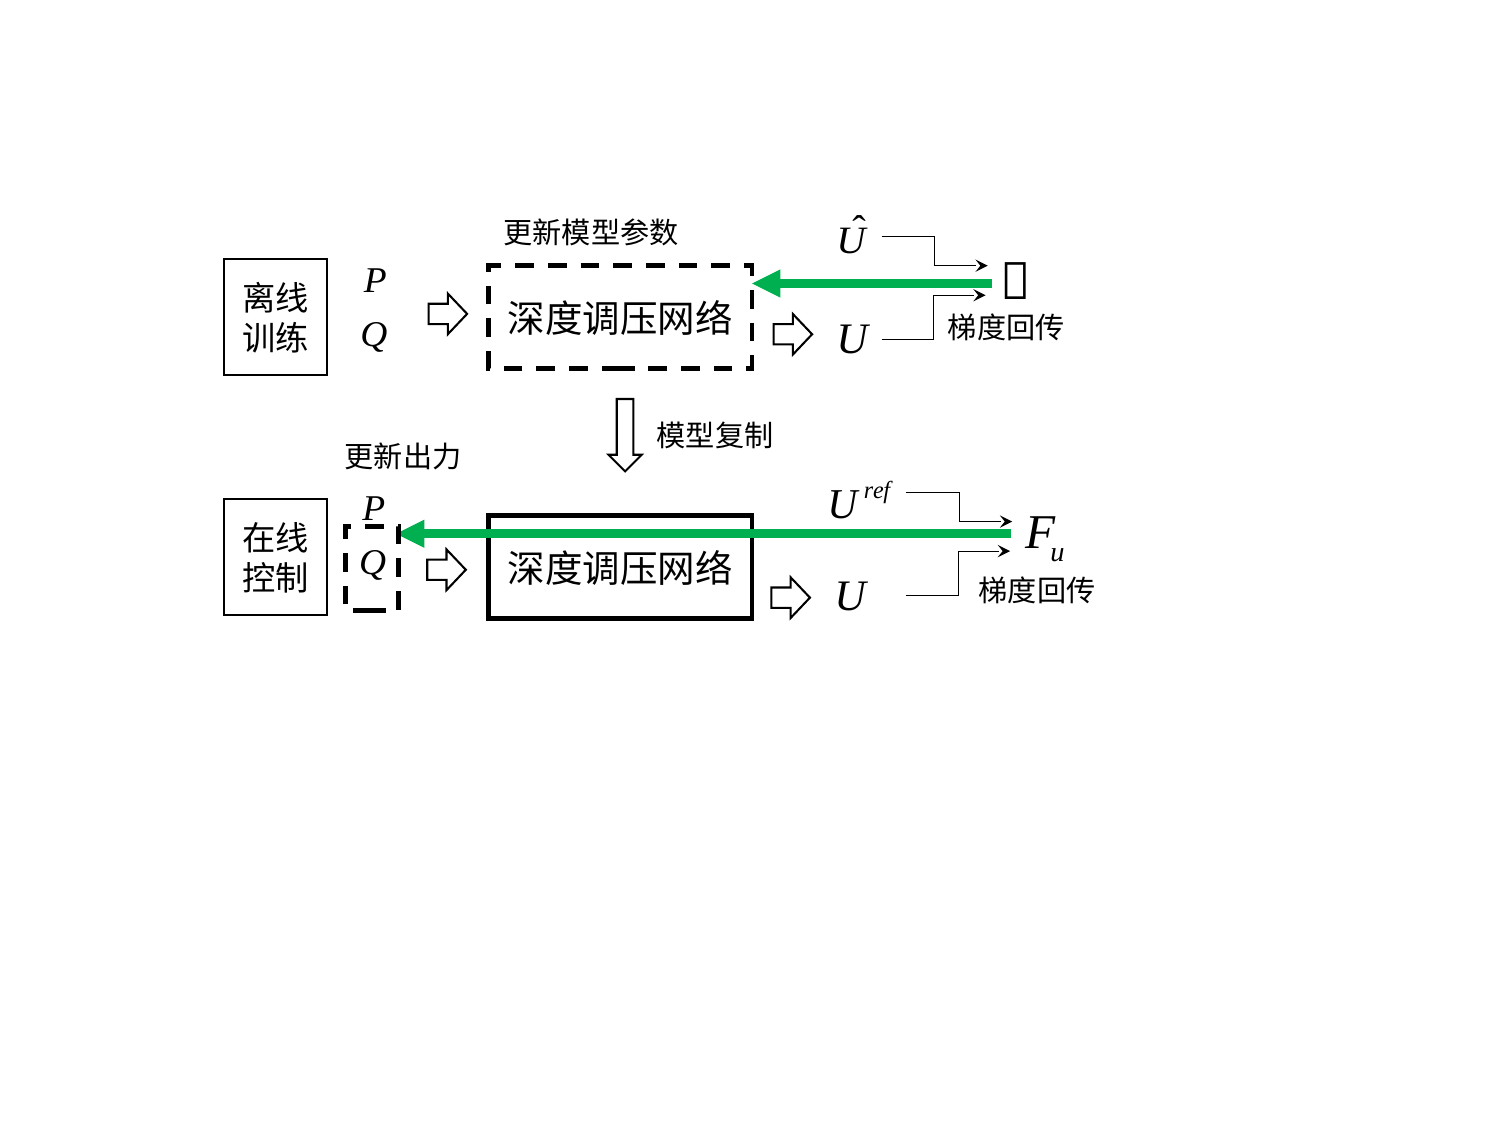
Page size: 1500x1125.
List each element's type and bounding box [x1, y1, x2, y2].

text_box [223, 206, 1140, 623]
